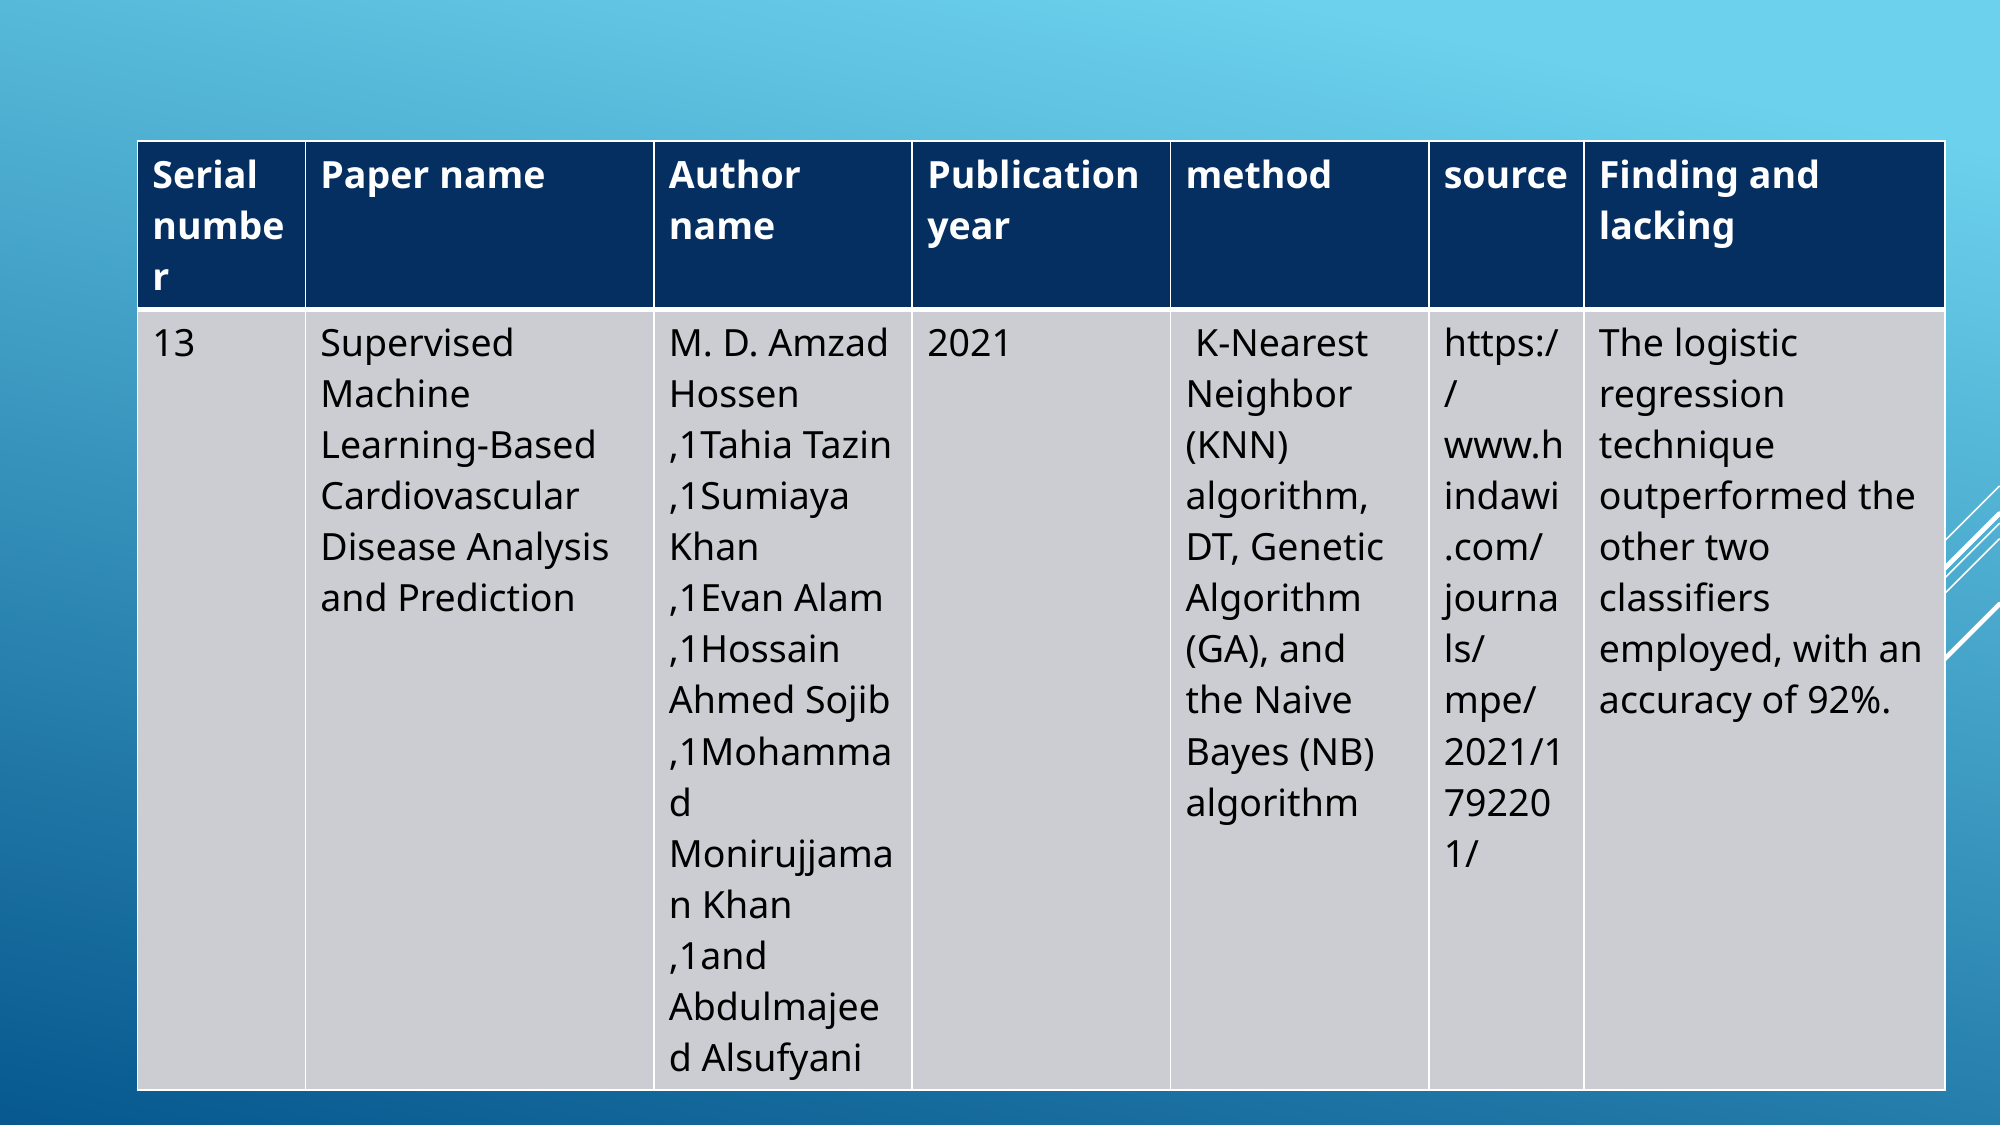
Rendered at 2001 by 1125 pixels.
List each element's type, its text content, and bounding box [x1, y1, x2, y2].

table_cell https://www.hindawi.com/journals/mpe/2021/1792201/ [1430, 312, 1583, 1089]
table_header Author name [655, 142, 911, 307]
table_header method [1171, 142, 1428, 307]
table_header source [1430, 142, 1583, 307]
table_header Serial number [138, 142, 305, 307]
table_cell Supervised Machine Learning-Based Cardiovascular Disease Analysis and Prediction [306, 312, 653, 1089]
table_cell 13 [138, 312, 305, 1089]
table_cell M. D. Amzad Hossen ,1Tahia Tazin ,1Sumiaya Khan ,1Evan Alam ,1Hossain Ahmed Sojib ,1Mohammad Monirujjaman Khan ,1and Abdulmajeed Alsufyani [655, 312, 911, 1089]
table_cell K-Nearest Neighbor (KNN) algorithm, DT, Genetic Algorithm (GA), and the Naive Bayes (NB) algorithm [1171, 312, 1428, 1089]
table_header Finding and lacking [1585, 142, 1944, 307]
table_cell The logistic regression technique outperformed the other two classifiers employed, with an accuracy of 92%. [1585, 312, 1944, 1089]
table_header Publication year [913, 142, 1170, 307]
table_cell 2021 [913, 312, 1170, 1089]
table_header Paper name [306, 142, 653, 307]
